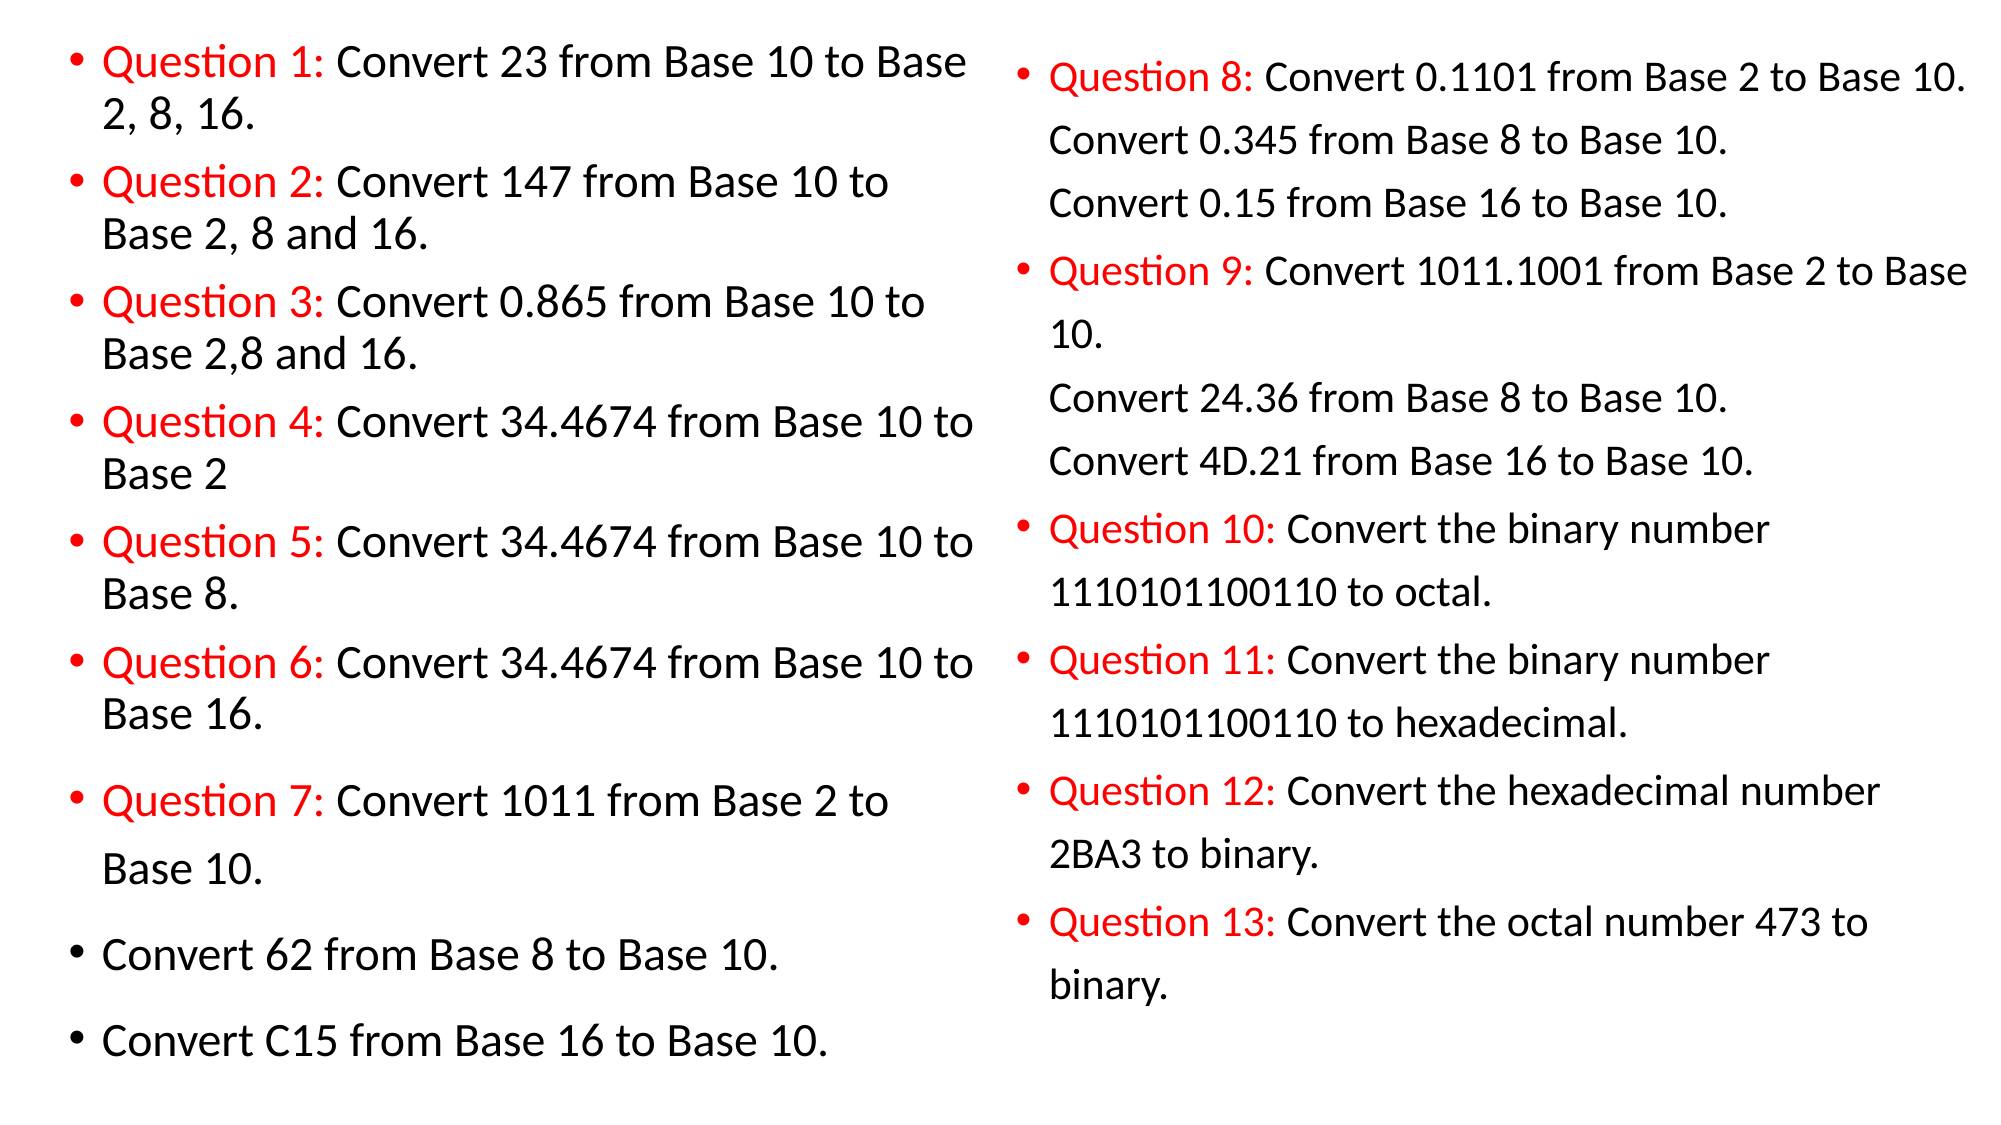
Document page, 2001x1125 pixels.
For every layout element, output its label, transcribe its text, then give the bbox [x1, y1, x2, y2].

list Question 1: Convert 23 from Base 10 to Base 2, 8, 16. Question 2: Convert 147 from Base 10 to Base 2, 8 and 16. Question 3: Convert 0.865 from Base 10 to Base 2,8 and 16. Question 4: Convert 34.4674 from Base 10 to Base 2 Question 5: Convert 34.4674 from Base 10 to Base 8. Question 6: Convert 34.4674 from Base 10 to Base 16. Question 7: Convert 1011 from Base 2 to Base 10. Convert 62 from Base 8 to Base 10. Convert C15 from Base 16 to Base 10. [53, 29, 1000, 1082]
text_box Question 8: Convert 0.1101 from Base 2 to Base 10. Convert 0.345 from Base 8 to Base 10. Convert 0.15 from Base 16 to Base 10. Question 9: Convert 1011.1001 from Base 2 to Base 10. Convert 24.36 from Base 8 to Base 10. Convert 4D.21 from Base 16 to Base 10. Question 10: Convert the binary number 1110101100110 to octal. Question 11: Convert the binary number 1110101100110 to hexadecimal. Question 12: Convert the hexadecimal number 2BA3 to binary. Question 13: Convert the octal number 473 to binary. [1000, 29, 2000, 1082]
